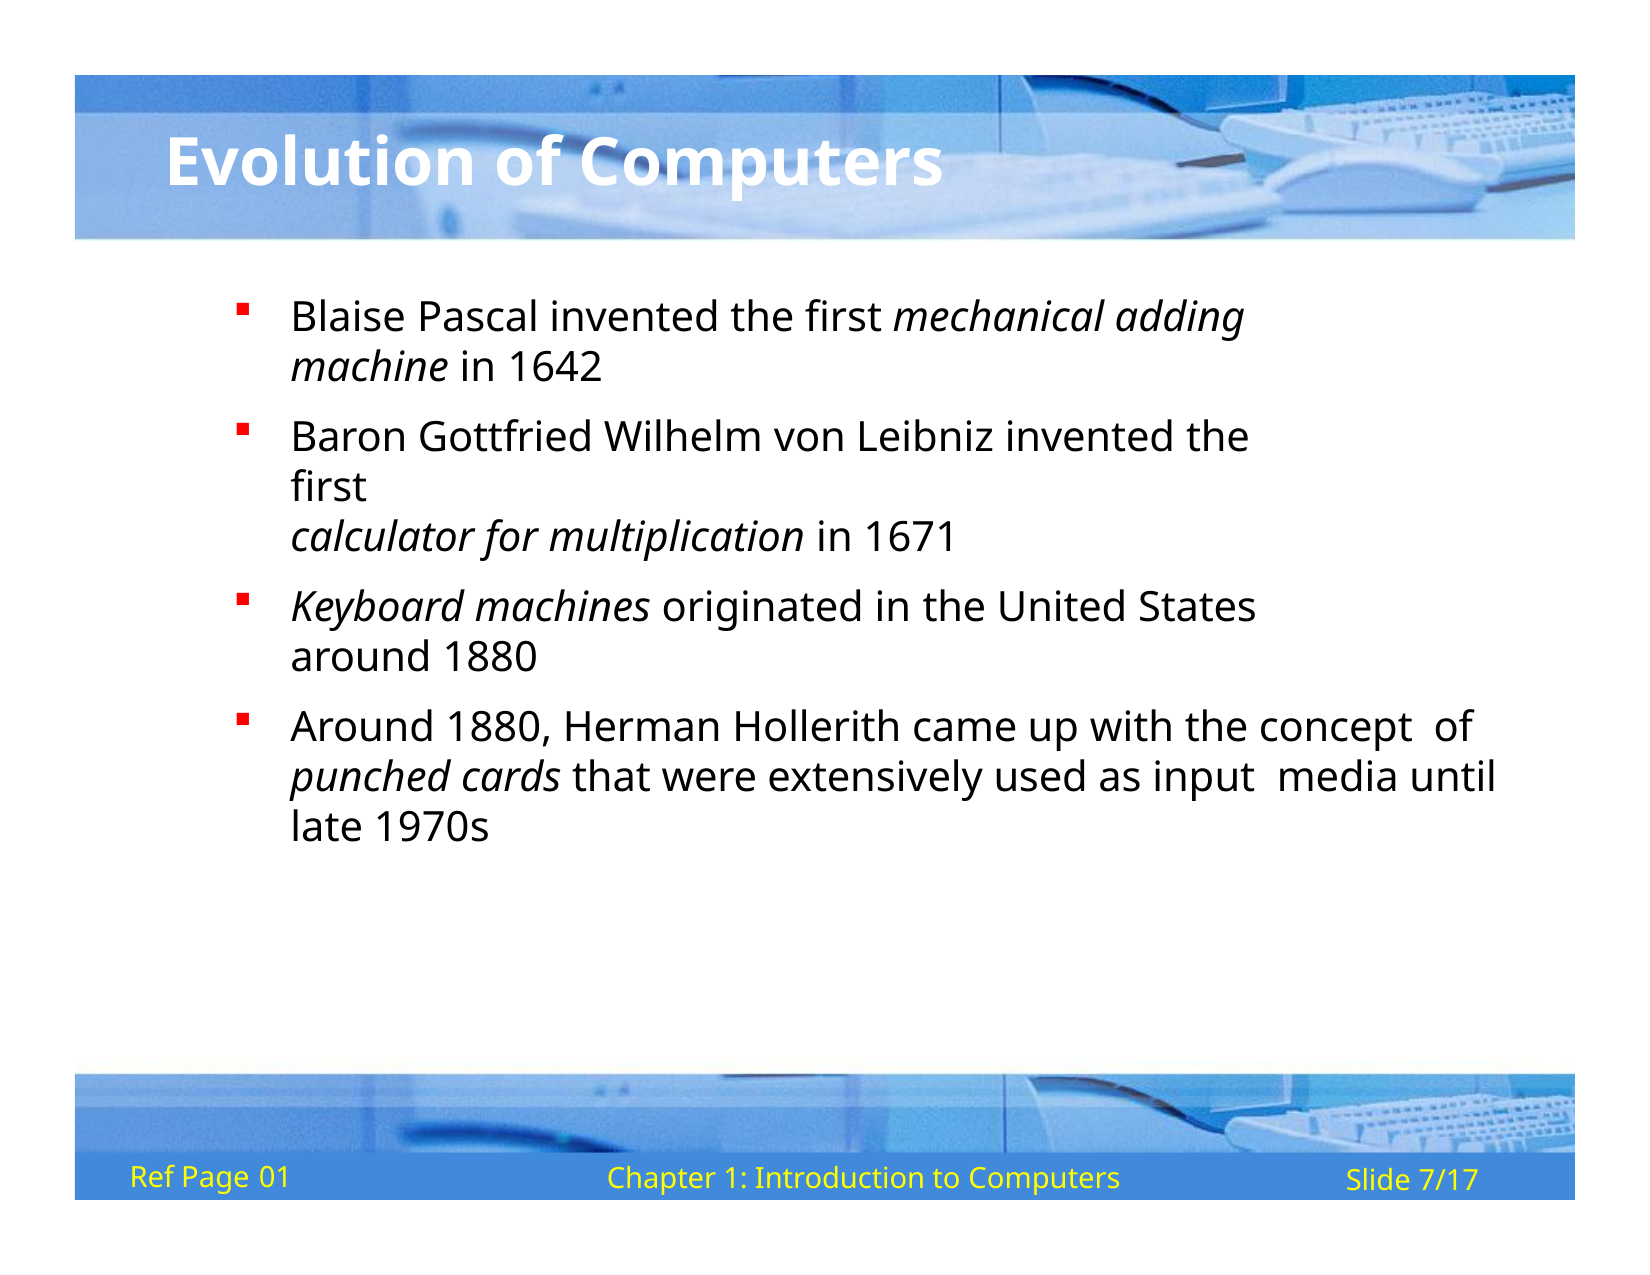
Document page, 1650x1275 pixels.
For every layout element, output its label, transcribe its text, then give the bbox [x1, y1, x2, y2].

text_box [74, 1035, 1575, 1200]
footer Chapter 1: Introduction to Computers [604, 1157, 1167, 1275]
picture [74, 75, 1575, 241]
title Evolution of Computers [162, 116, 1044, 332]
text_box Slide 7/17 [1343, 1159, 1499, 1271]
text_box Blaise Pascal invented the first mechanical adding machine in 1642 Baron Gottfried Wilhelm von Leibniz invented the first calculator for multiplication in 1671 Keyboard machines originated in the United States around 1880 Around 1880, Herman Hollerith came up with the concept of punched cards that were extensively used as input media until late 1970s [231, 287, 1504, 850]
text_box Ref Page 01 [127, 1156, 311, 1194]
